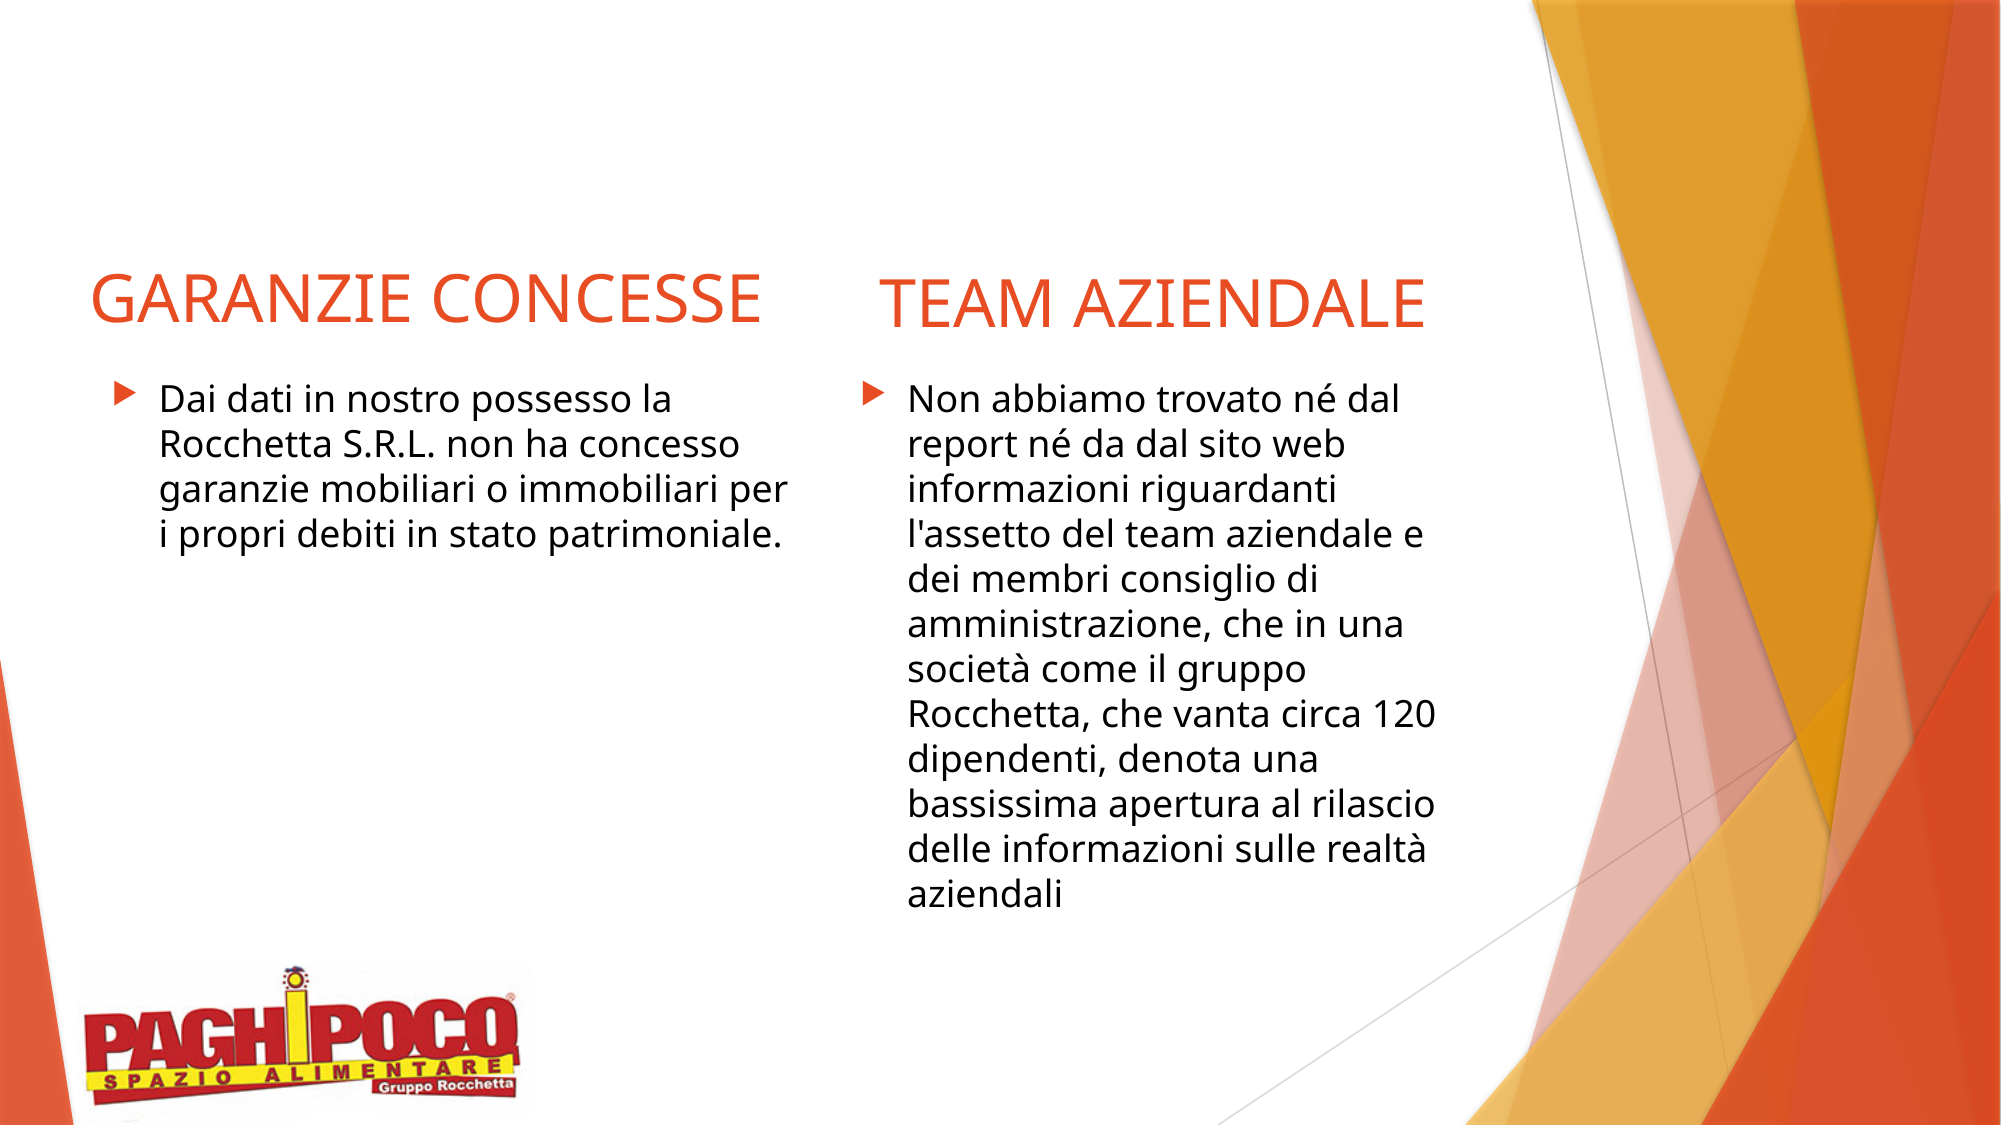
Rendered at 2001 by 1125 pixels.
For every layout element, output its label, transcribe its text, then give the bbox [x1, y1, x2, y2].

text_box GARANZIE CONCESSE [7, 247, 846, 343]
picture [78, 963, 531, 1125]
text_box Dai dati in nostro possesso la Rocchetta S.R.L. non ha concesso garanzie mobiliari o immobiliari per i propri debiti in stato patrimoniale. [96, 367, 810, 563]
text_box Non abbiamo trovato né dal report né da dal sito web informazioni riguardanti l'assetto del team aziendale e dei membri consiglio di amministrazione, che in una società come il gruppo Rocchetta, che vanta circa 120 dipendenti, denota una bassissima apertura al rilascio delle informazioni sulle realtà aziendali [845, 367, 1477, 923]
text_box TEAM AZIENDALE [864, 252, 1443, 348]
